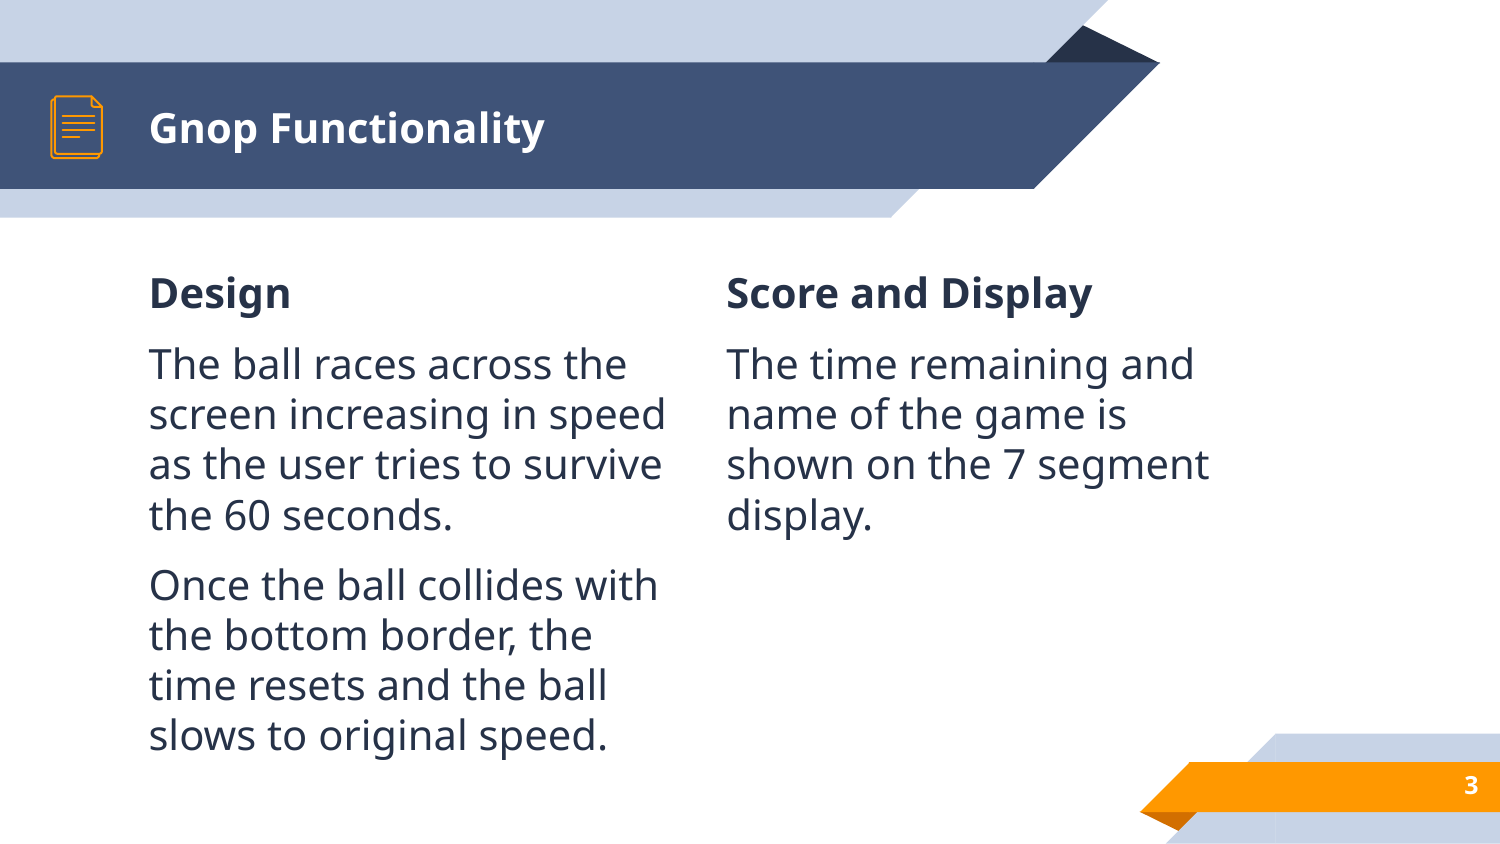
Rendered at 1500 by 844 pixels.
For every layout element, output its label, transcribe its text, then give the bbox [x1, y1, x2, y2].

list Score and Display The time remaining and name of the game is shown on the 7 segment display. [711, 252, 1266, 619]
title Gnop Functionality [133, 64, 997, 190]
slide_number ‹#› [1249, 760, 1494, 813]
list Design The ball races across the screen increasing in speed as the user tries to survive the 60 seconds. Once the ball collides with the bottom border, the time resets and the ball slows to original speed. [133, 252, 688, 729]
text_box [50, 96, 103, 159]
